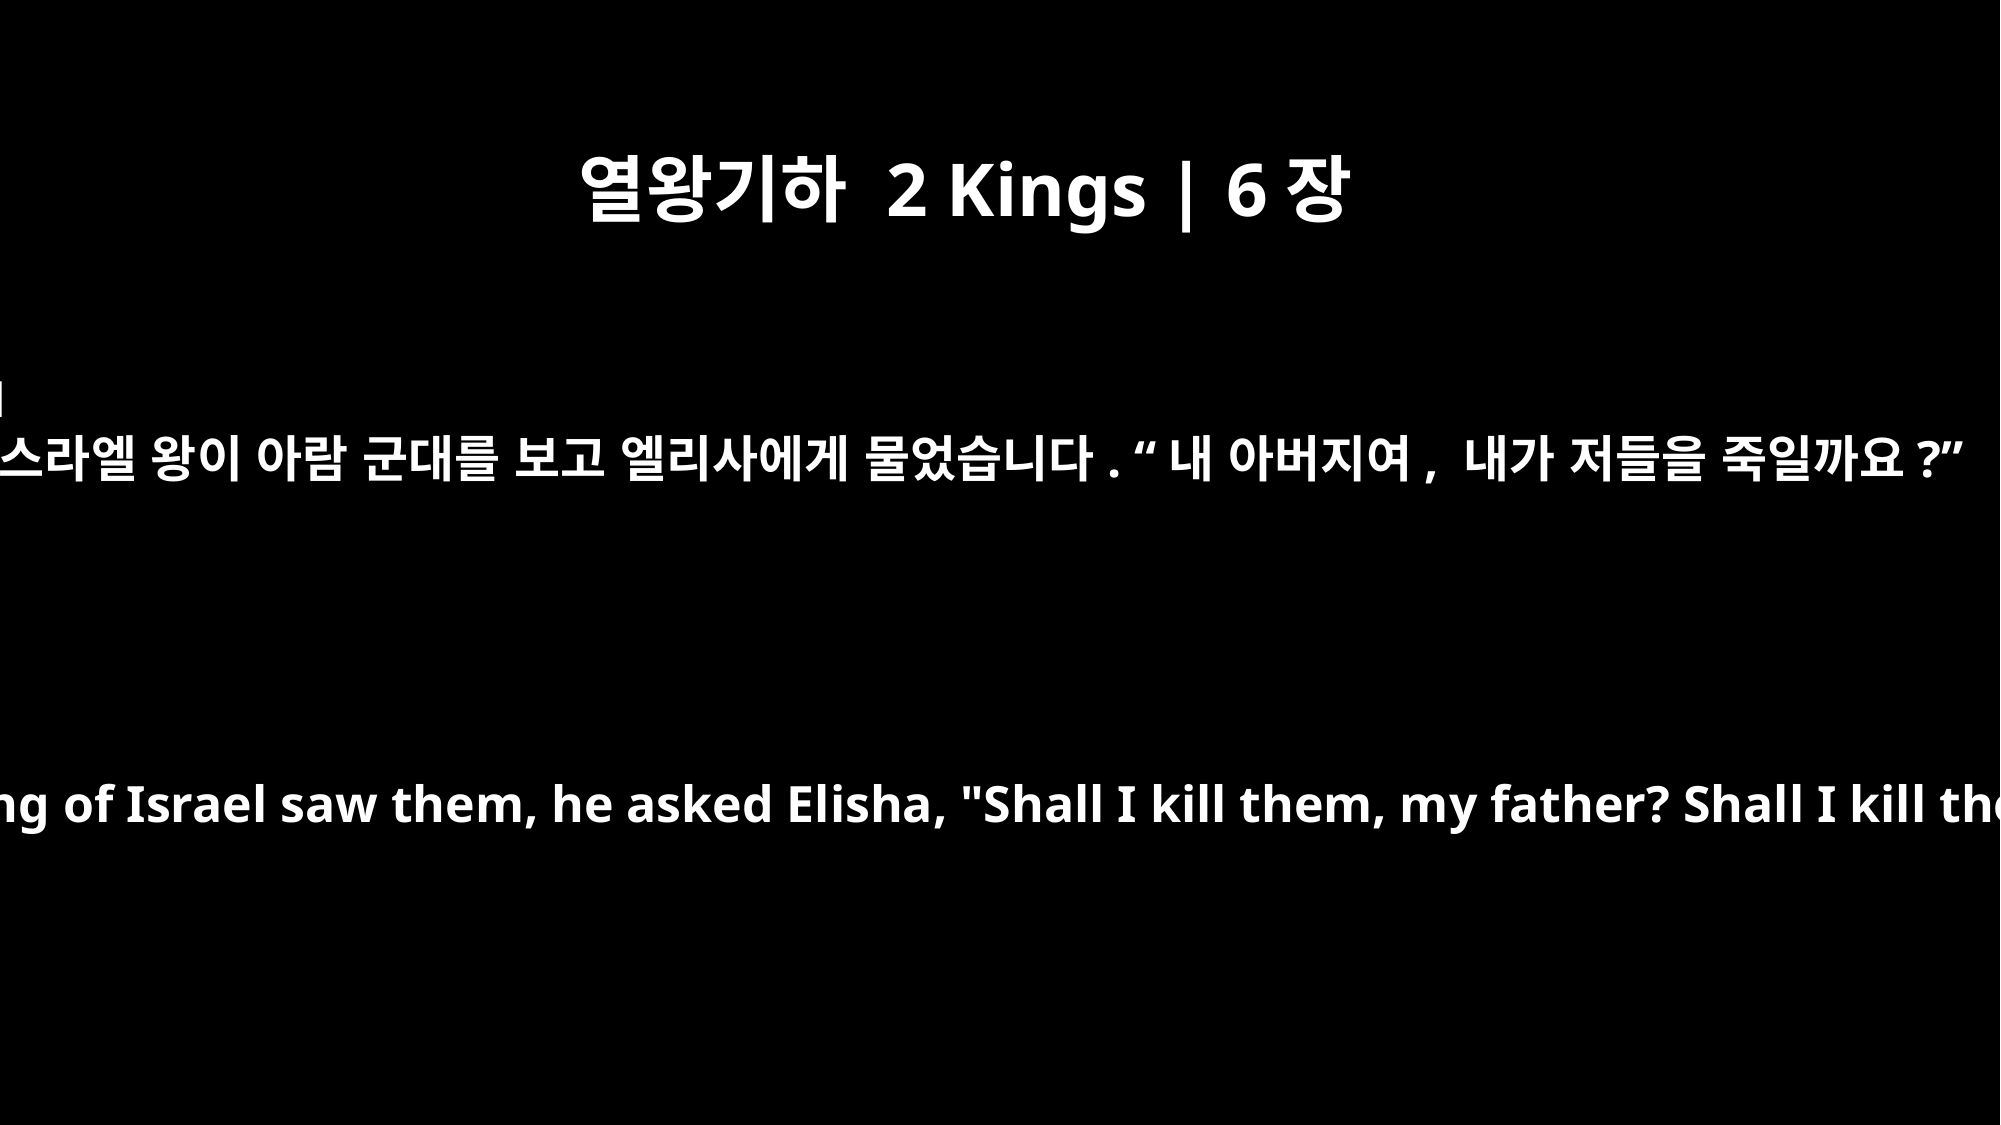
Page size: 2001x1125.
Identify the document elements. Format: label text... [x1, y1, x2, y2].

text_box When the king of Israel saw them, he asked Elisha, "Shall I kill them, my father? Shall I kill them?" [0, 764, 2000, 840]
text_box 열왕기하 2 Kings | 6장 [564, 136, 1368, 239]
text_box 21 이스라엘 왕이 아람 군대를 보고 엘리사에게 물었습니다. “내 아버지여, 내가 저들을 죽일까요?” [0, 359, 1979, 495]
